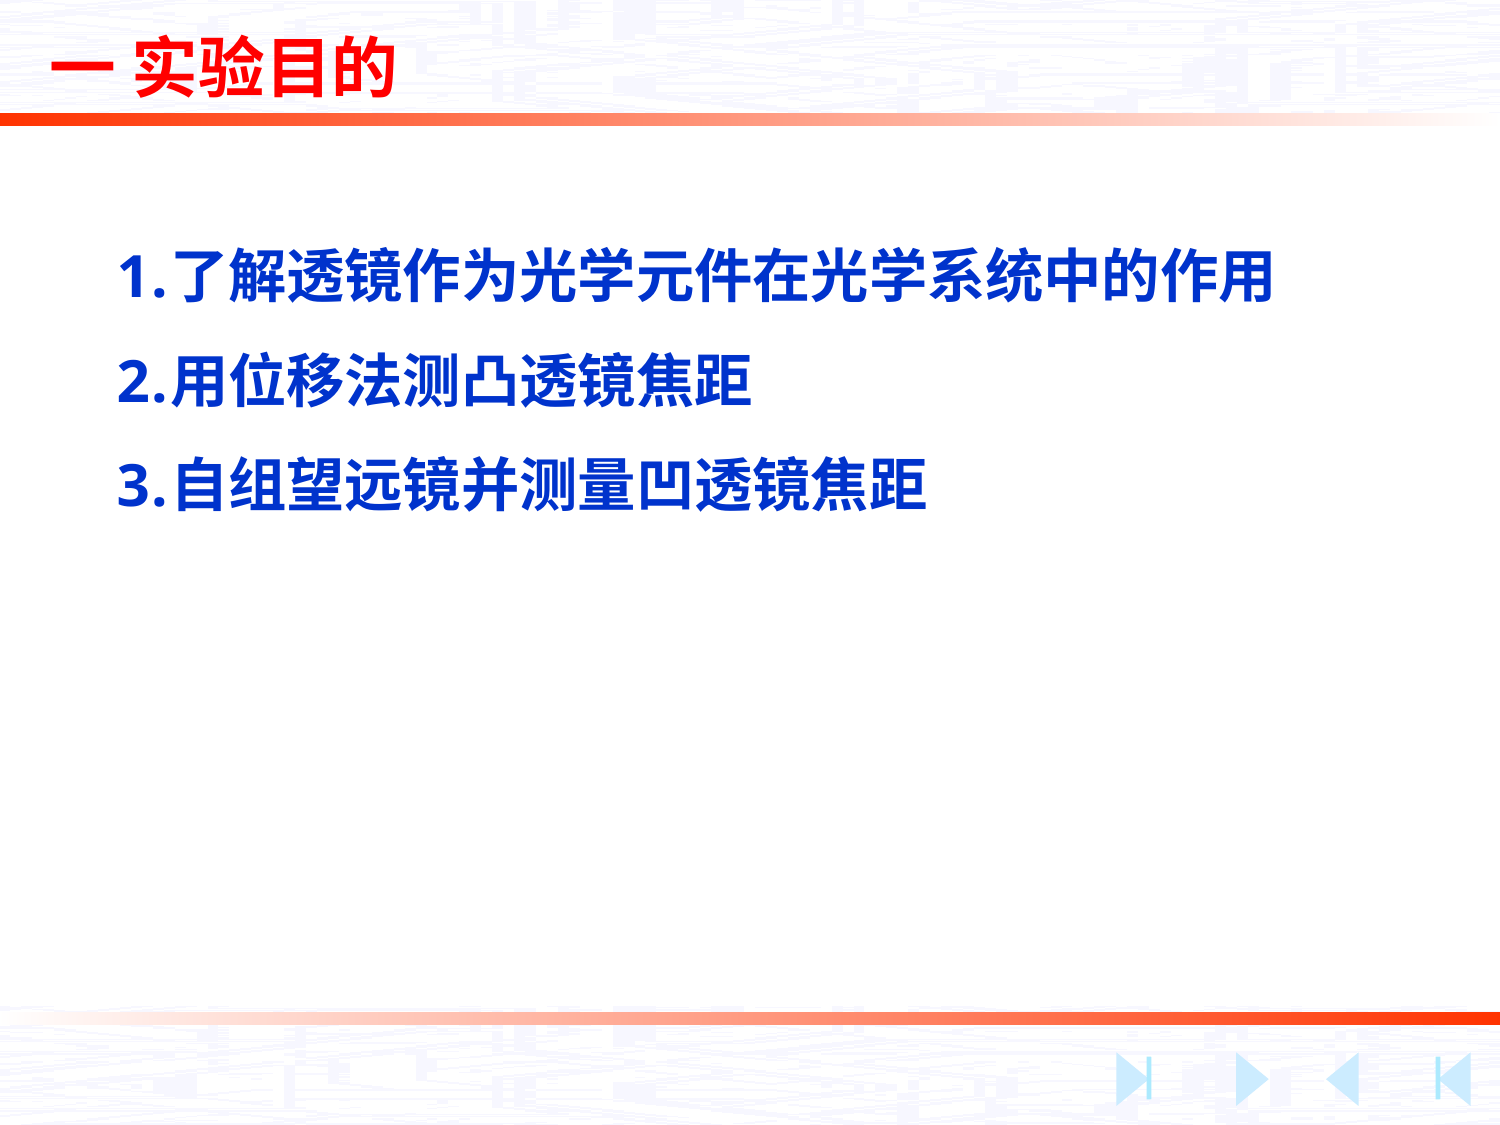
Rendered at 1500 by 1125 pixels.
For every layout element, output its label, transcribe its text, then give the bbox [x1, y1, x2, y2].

picture [0, 1006, 1500, 1013]
text_box 一 实验目的 [35, 18, 449, 114]
picture [0, 1025, 1500, 1125]
text_box 了解透镜作为光学元件在光学系统中的作用 用位移法测凸透镜焦距 自组望远镜并测量凹透镜焦距 [17, 196, 1358, 526]
picture [0, 0, 1500, 114]
